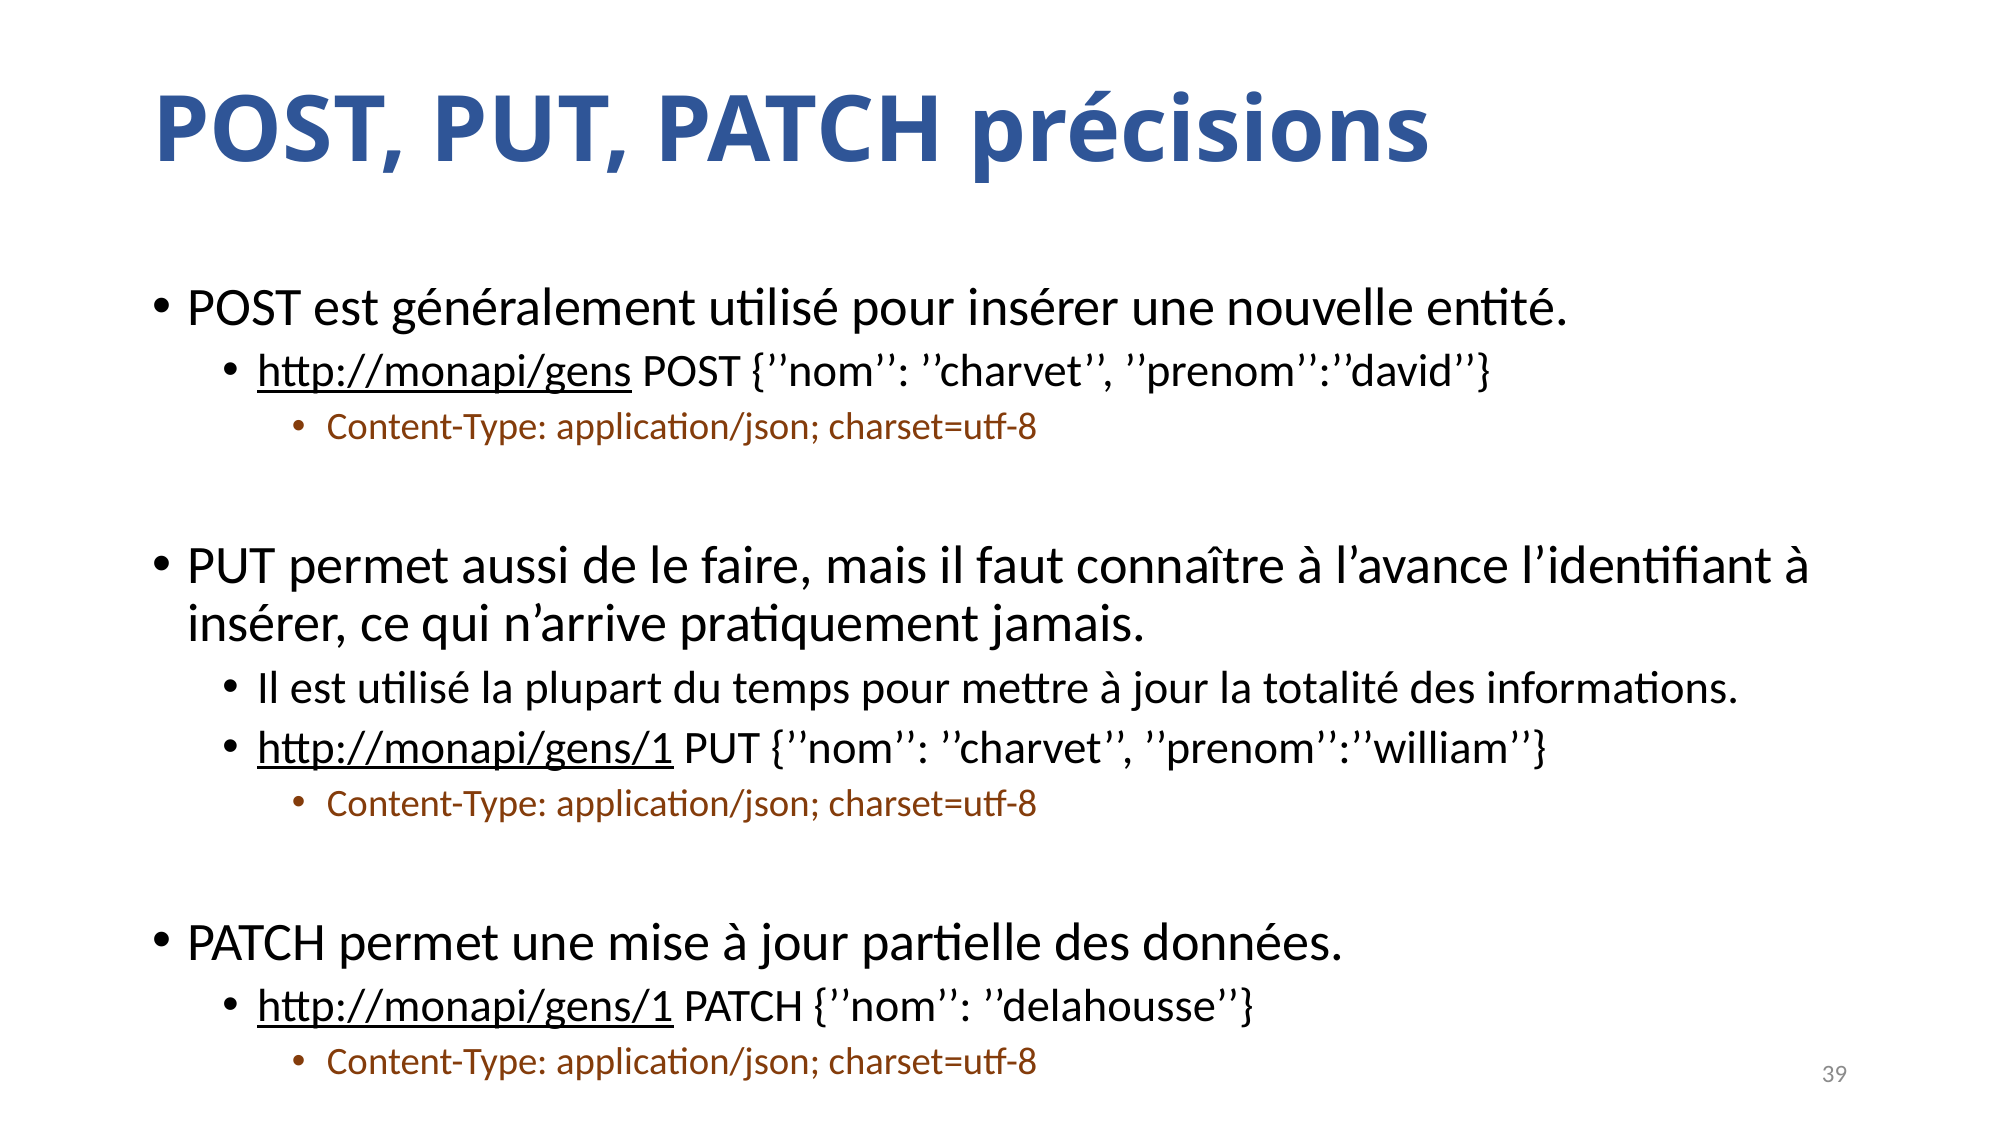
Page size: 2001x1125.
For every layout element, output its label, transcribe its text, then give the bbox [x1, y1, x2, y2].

list POST est généralement utilisé pour insérer une nouvelle entité. http://monapi/gens POST {’’nom’’: ’’charvet’’, ’’prenom’’:’’david’’} Content-Type: application/json; charset=utf-8 PUT permet aussi de le faire, mais il faut connaître à l’avance l’identifiant à insérer, ce qui n’arrive pratiquement jamais. Il est utilisé la plupart du temps pour mettre à jour la totalité des informations. http://monapi/gens/1 PUT {’’nom’’: ’’charvet’’, ’’prenom’’:’’william’’} Content-Type: application/json; charset=utf-8 PATCH permet une mise à jour partielle des données. http://monapi/gens/1 PATCH {’’nom’’: ’’delahousse’’} Content-Type: application/json; charset=utf-8 [137, 270, 1863, 1099]
slide_number 39 [1412, 1042, 1863, 1103]
title POST, PUT, PATCH précisions [137, 23, 1863, 241]
